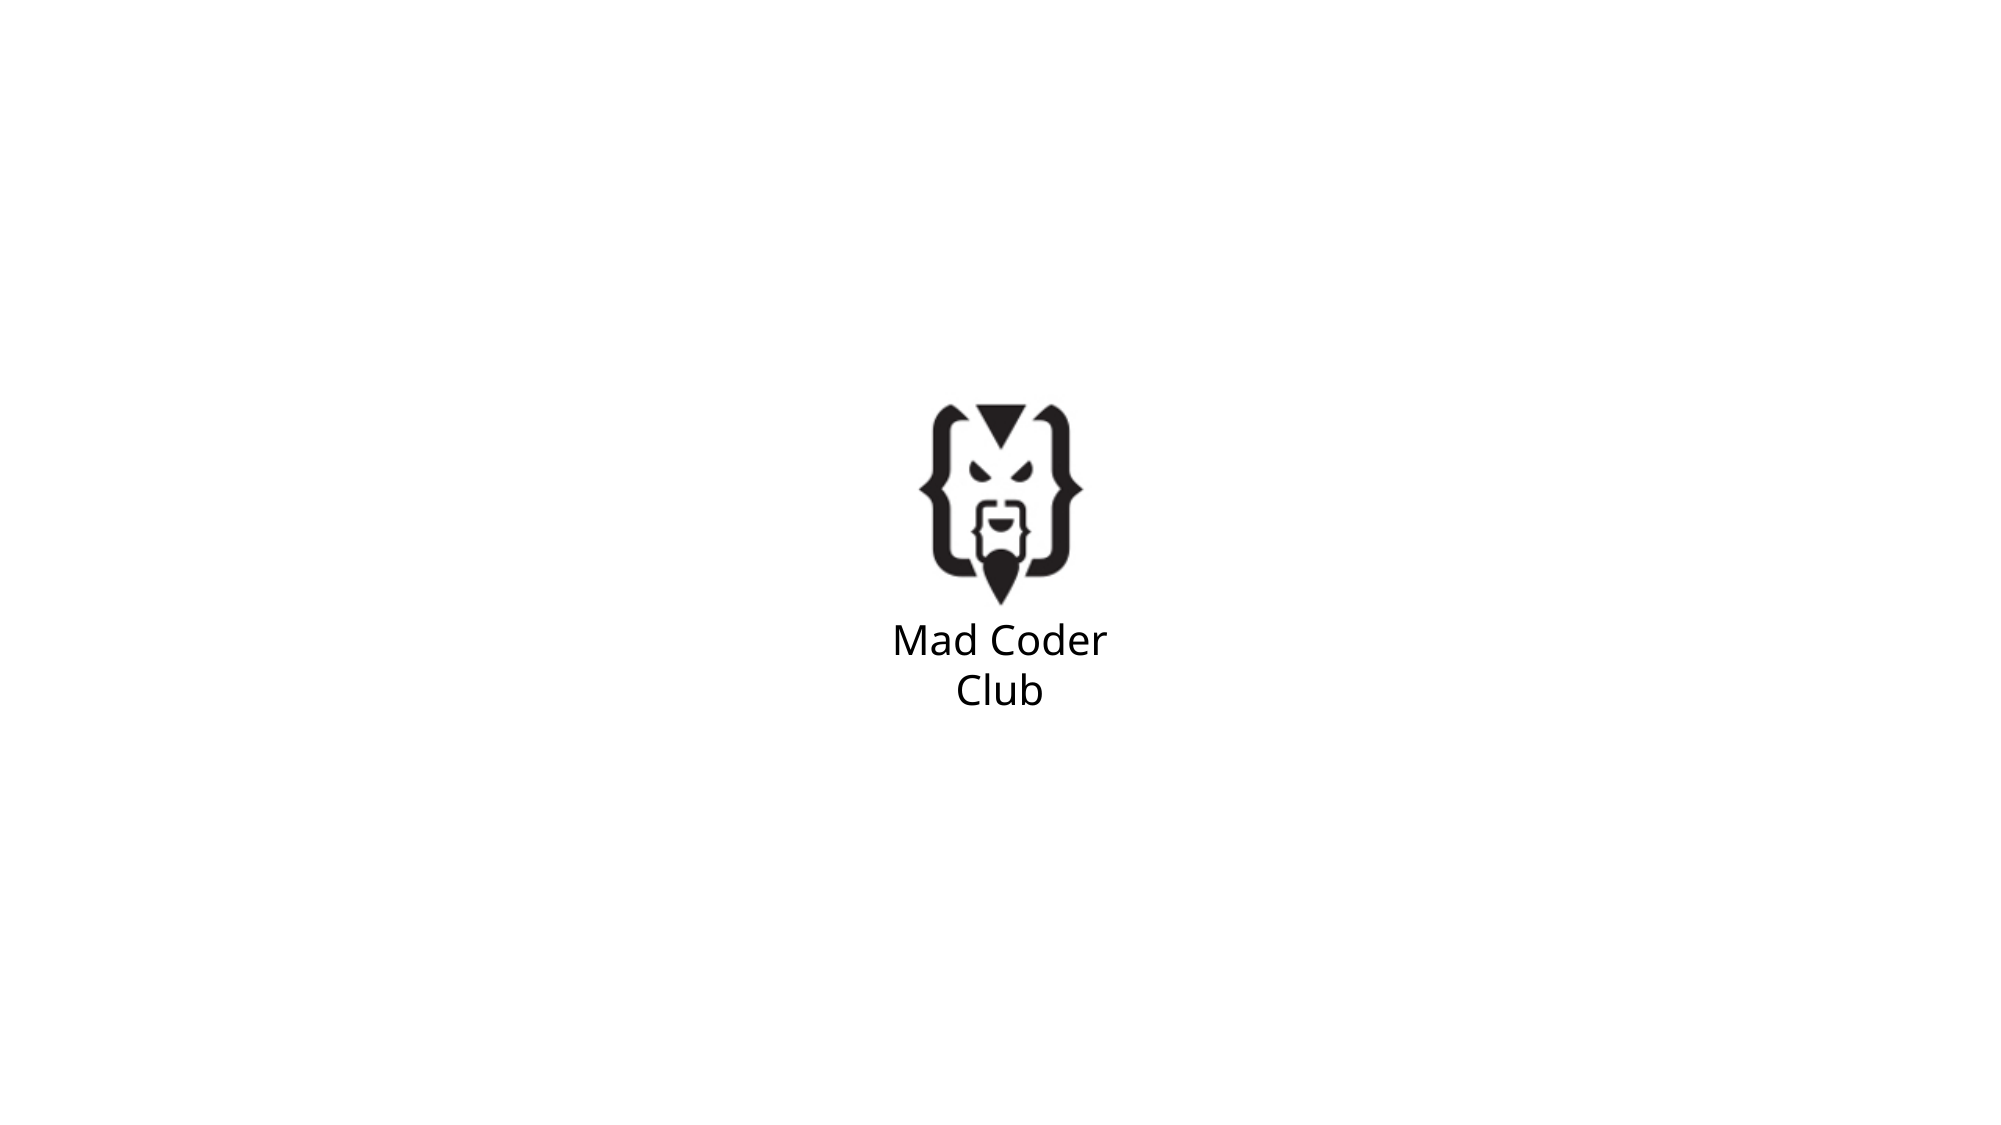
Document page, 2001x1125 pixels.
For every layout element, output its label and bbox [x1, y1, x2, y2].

picture [860, 384, 1140, 741]
